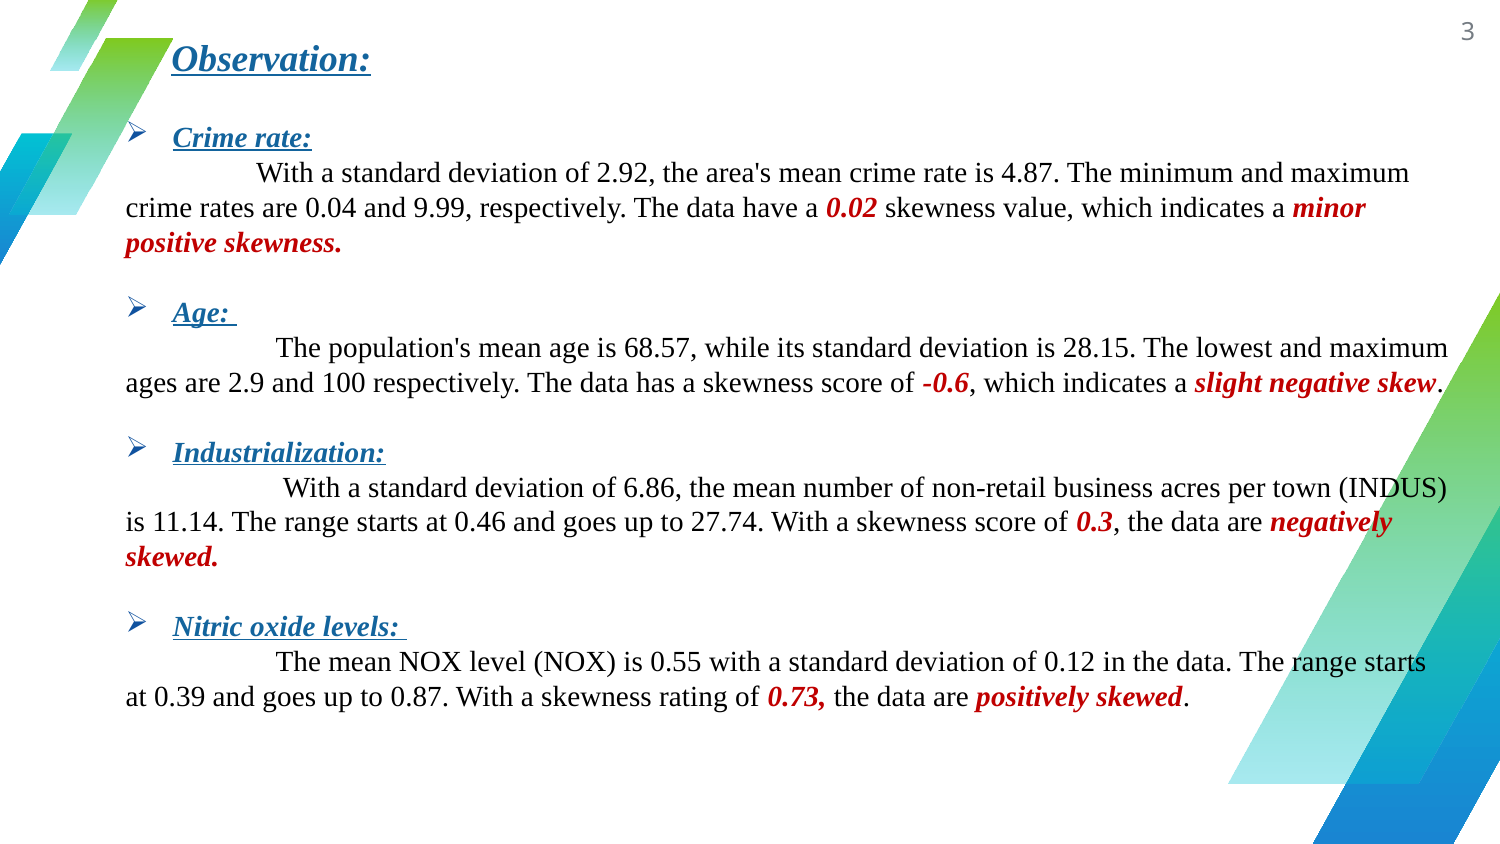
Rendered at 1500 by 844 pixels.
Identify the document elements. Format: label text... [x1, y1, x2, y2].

slide_number 3 [1403, 0, 1475, 65]
text_box Crime rate: With a standard deviation of 2.92, the area's mean crime rate is 4.87. The minimum and maximum crime rates are 0.04 and 9.99, respectively. The data have a 0.02 skewness value, which indicates a minor positive skewness. Age: The population's mean age is 68.57, while its standard deviation is 28.15. The lowest and maximum ages are 2.9 and 100 respectively. The data has a skewness score of -0.6, which indicates a slight negative skew. Industrialization: With a standard deviation of 6.86, the mean number of non-retail business acres per town (INDUS) is 11.14. The range starts at 0.46 and goes up to 27.74. With a skewness score of 0.3, the data are negatively skewed. Nitric oxide levels: The mean NOX level (NOX) is 0.55 with a standard deviation of 0.12 in the data. The range starts at 0.39 and goes up to 0.87. With a skewness rating of 0.73, the data are positively skewed. [110, 110, 1467, 755]
text_box Observation: [156, 26, 1029, 87]
